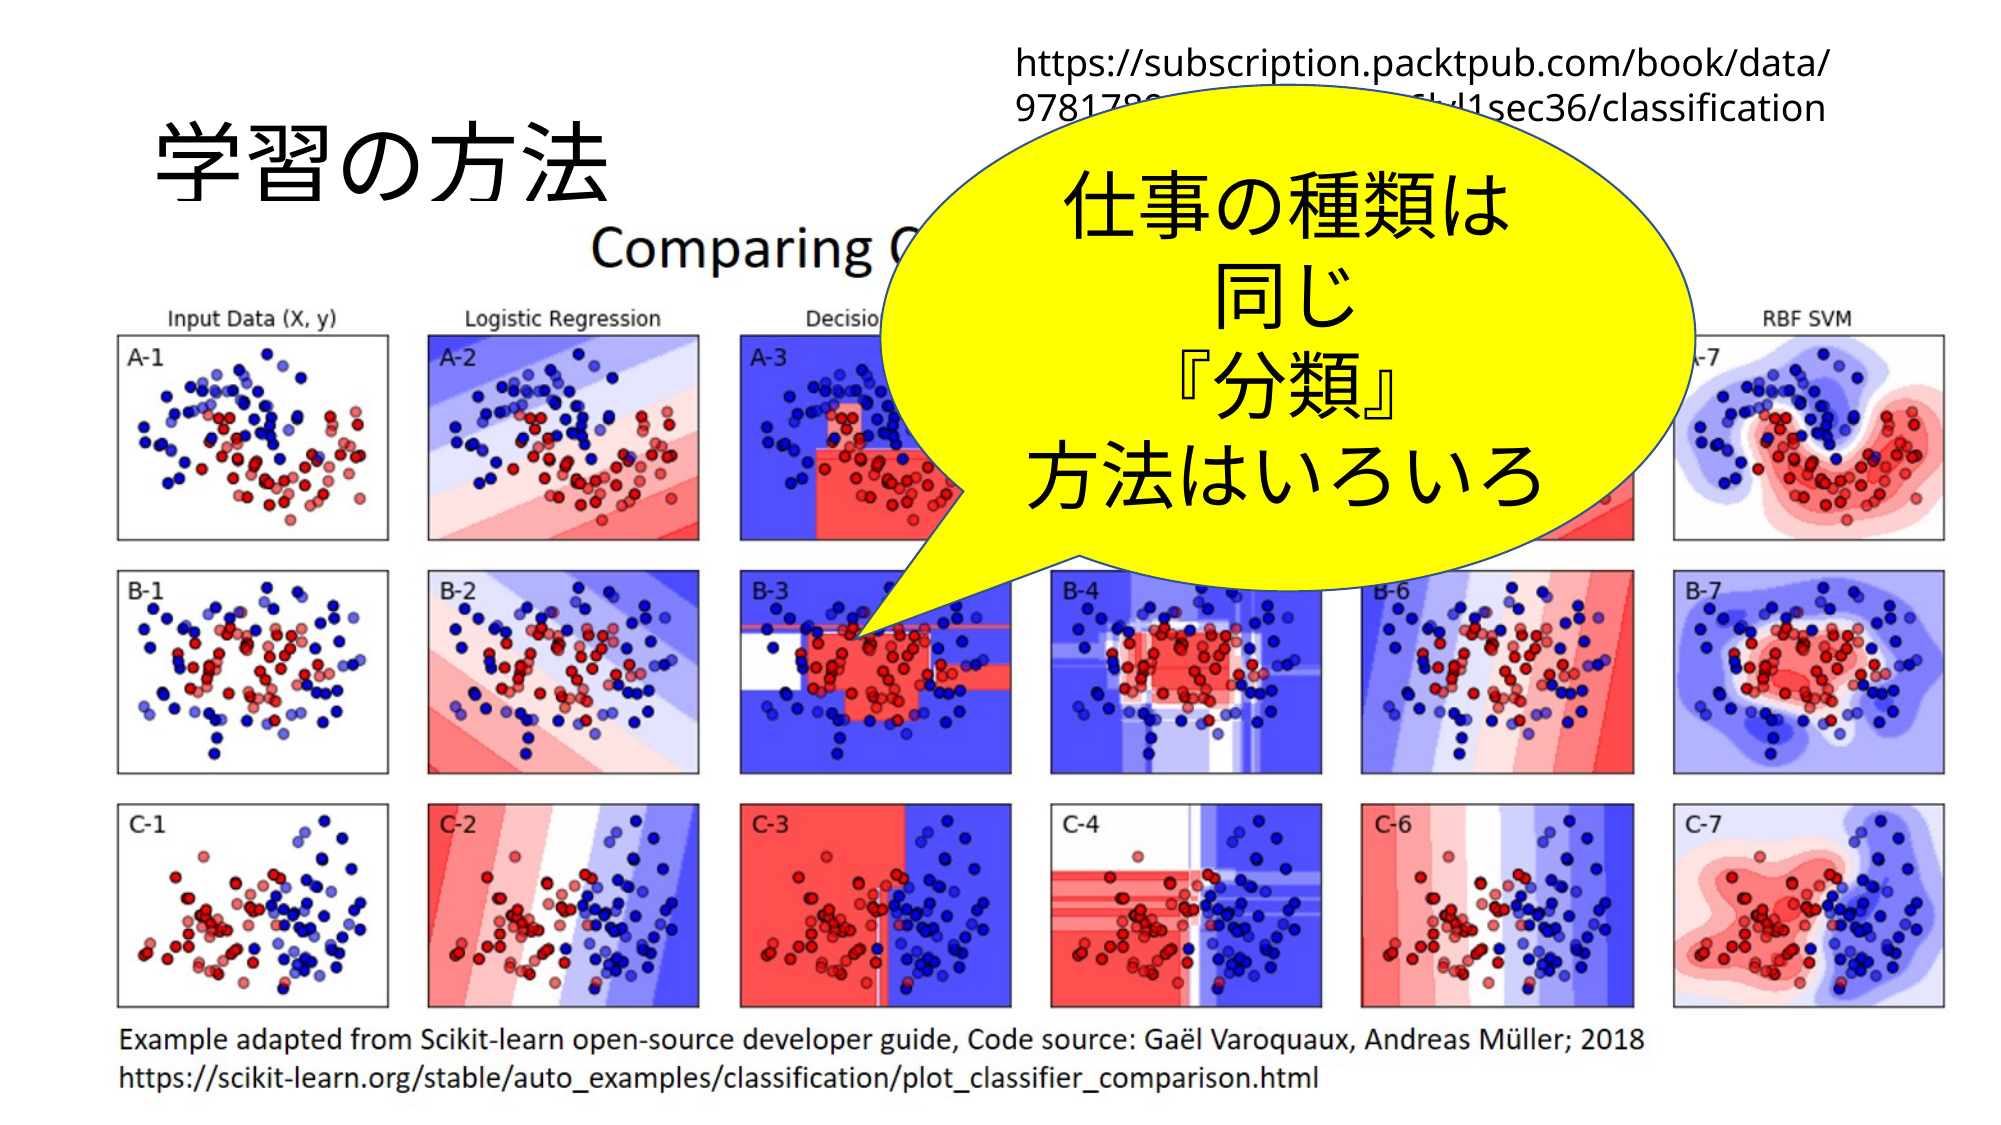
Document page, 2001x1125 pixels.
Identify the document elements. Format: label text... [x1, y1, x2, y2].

title 学習の方法 [137, 59, 1035, 201]
picture [100, 201, 1964, 1111]
text_box https://subscription.packtpub.com/book/data/9781789800265/6/ch06lvl1sec36/classification [999, 31, 2000, 137]
text_box 仕事の種類は 同じ 『分類』 方法はいろいろ [943, 83, 1633, 201]
title 学習の方法 [1541, 137, 1863, 201]
